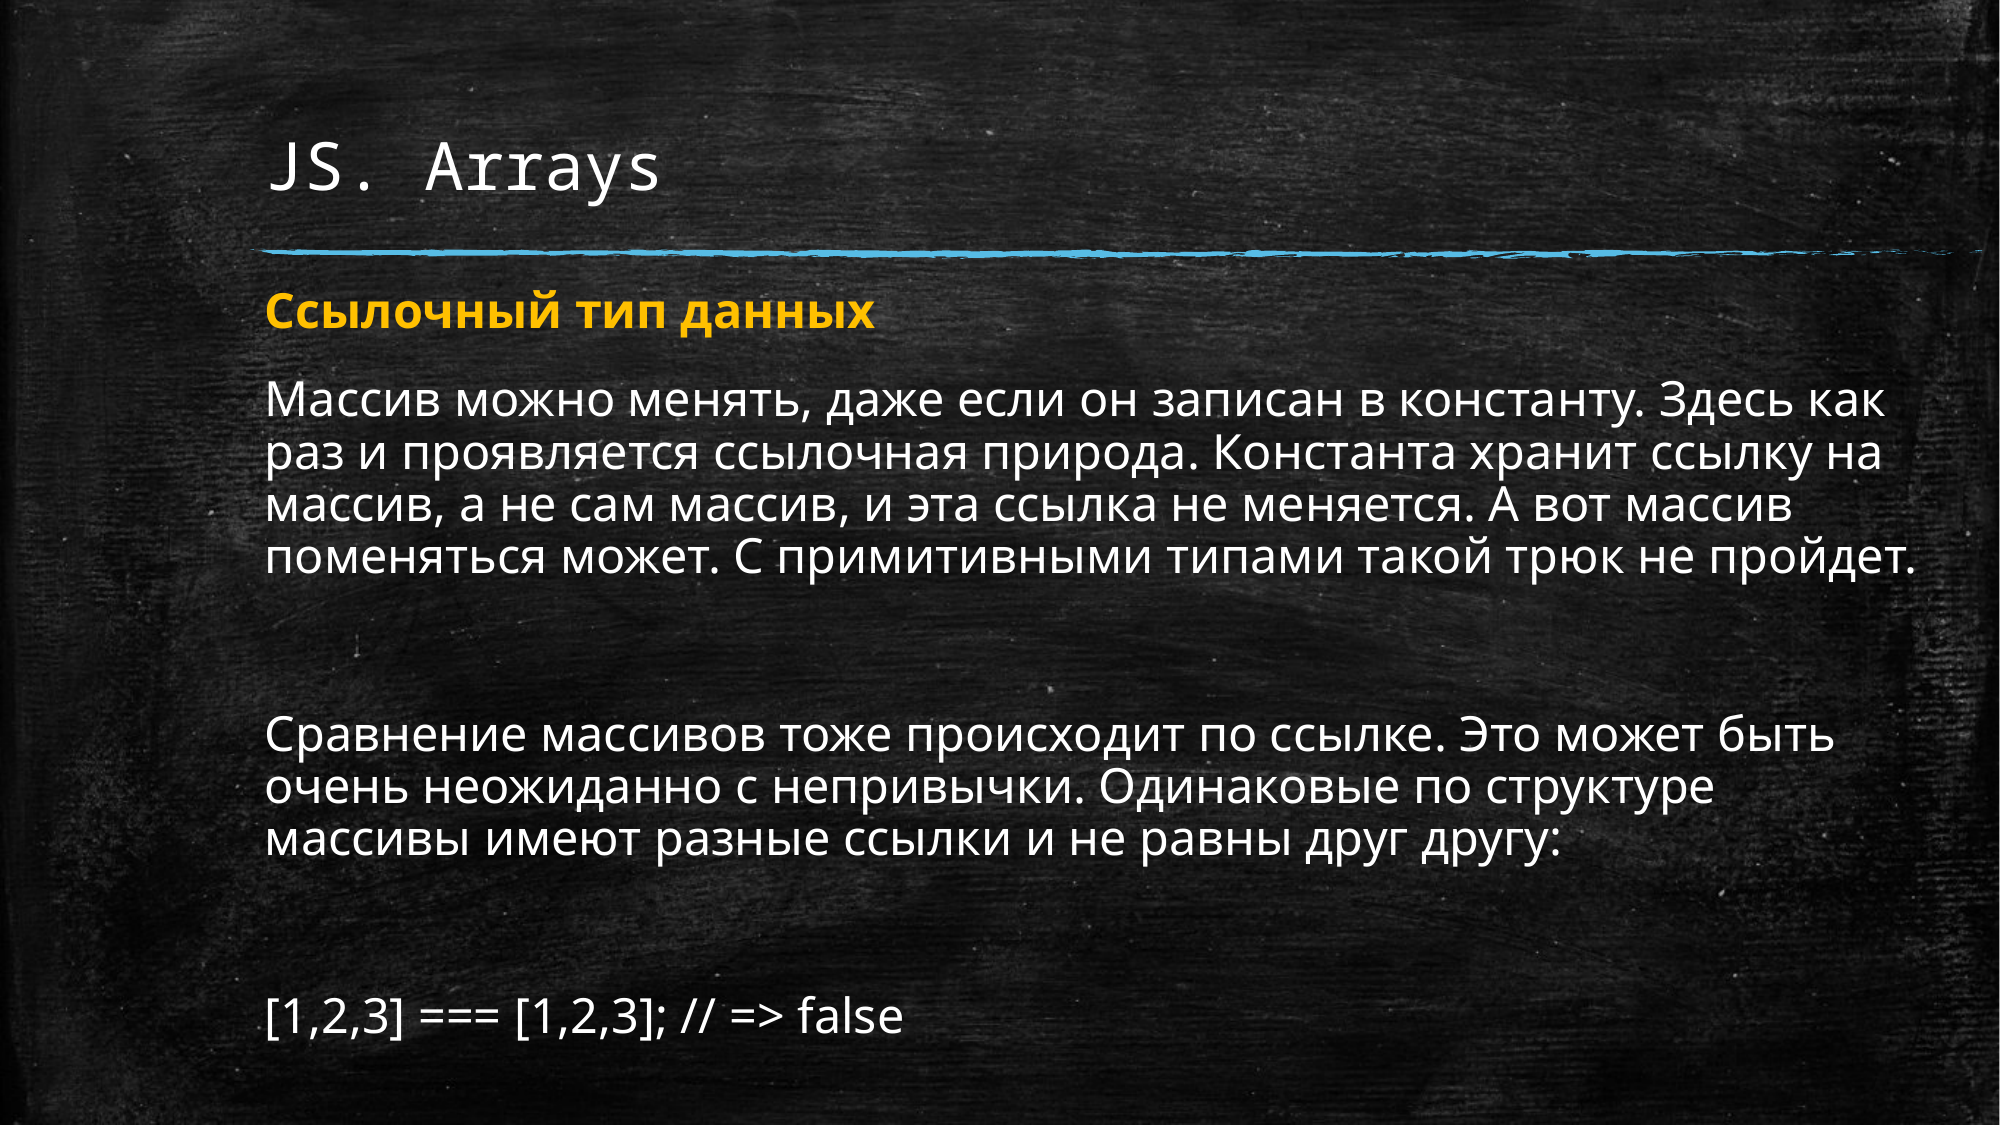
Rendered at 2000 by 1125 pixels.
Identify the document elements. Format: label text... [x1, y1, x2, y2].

title JS. Arrays [249, 45, 1750, 213]
list Ссылочный тип данных Массив можно менять, даже если он записан в константу. Здесь как раз и проявляется ссылочная природа. Константа хранит ссылку на массив, а не сам массив, и эта ссылка не меняется. А вот массив поменяться может. С примитивными типами такой трюк не пройдет. Сравнение массивов тоже происходит по ссылке. Это может быть очень неожиданно с непривычки. Одинаковые по структуре массивы имеют разные ссылки и не равны друг другу: [1,2,3] === [1,2,3]; // => false [249, 278, 1945, 1106]
